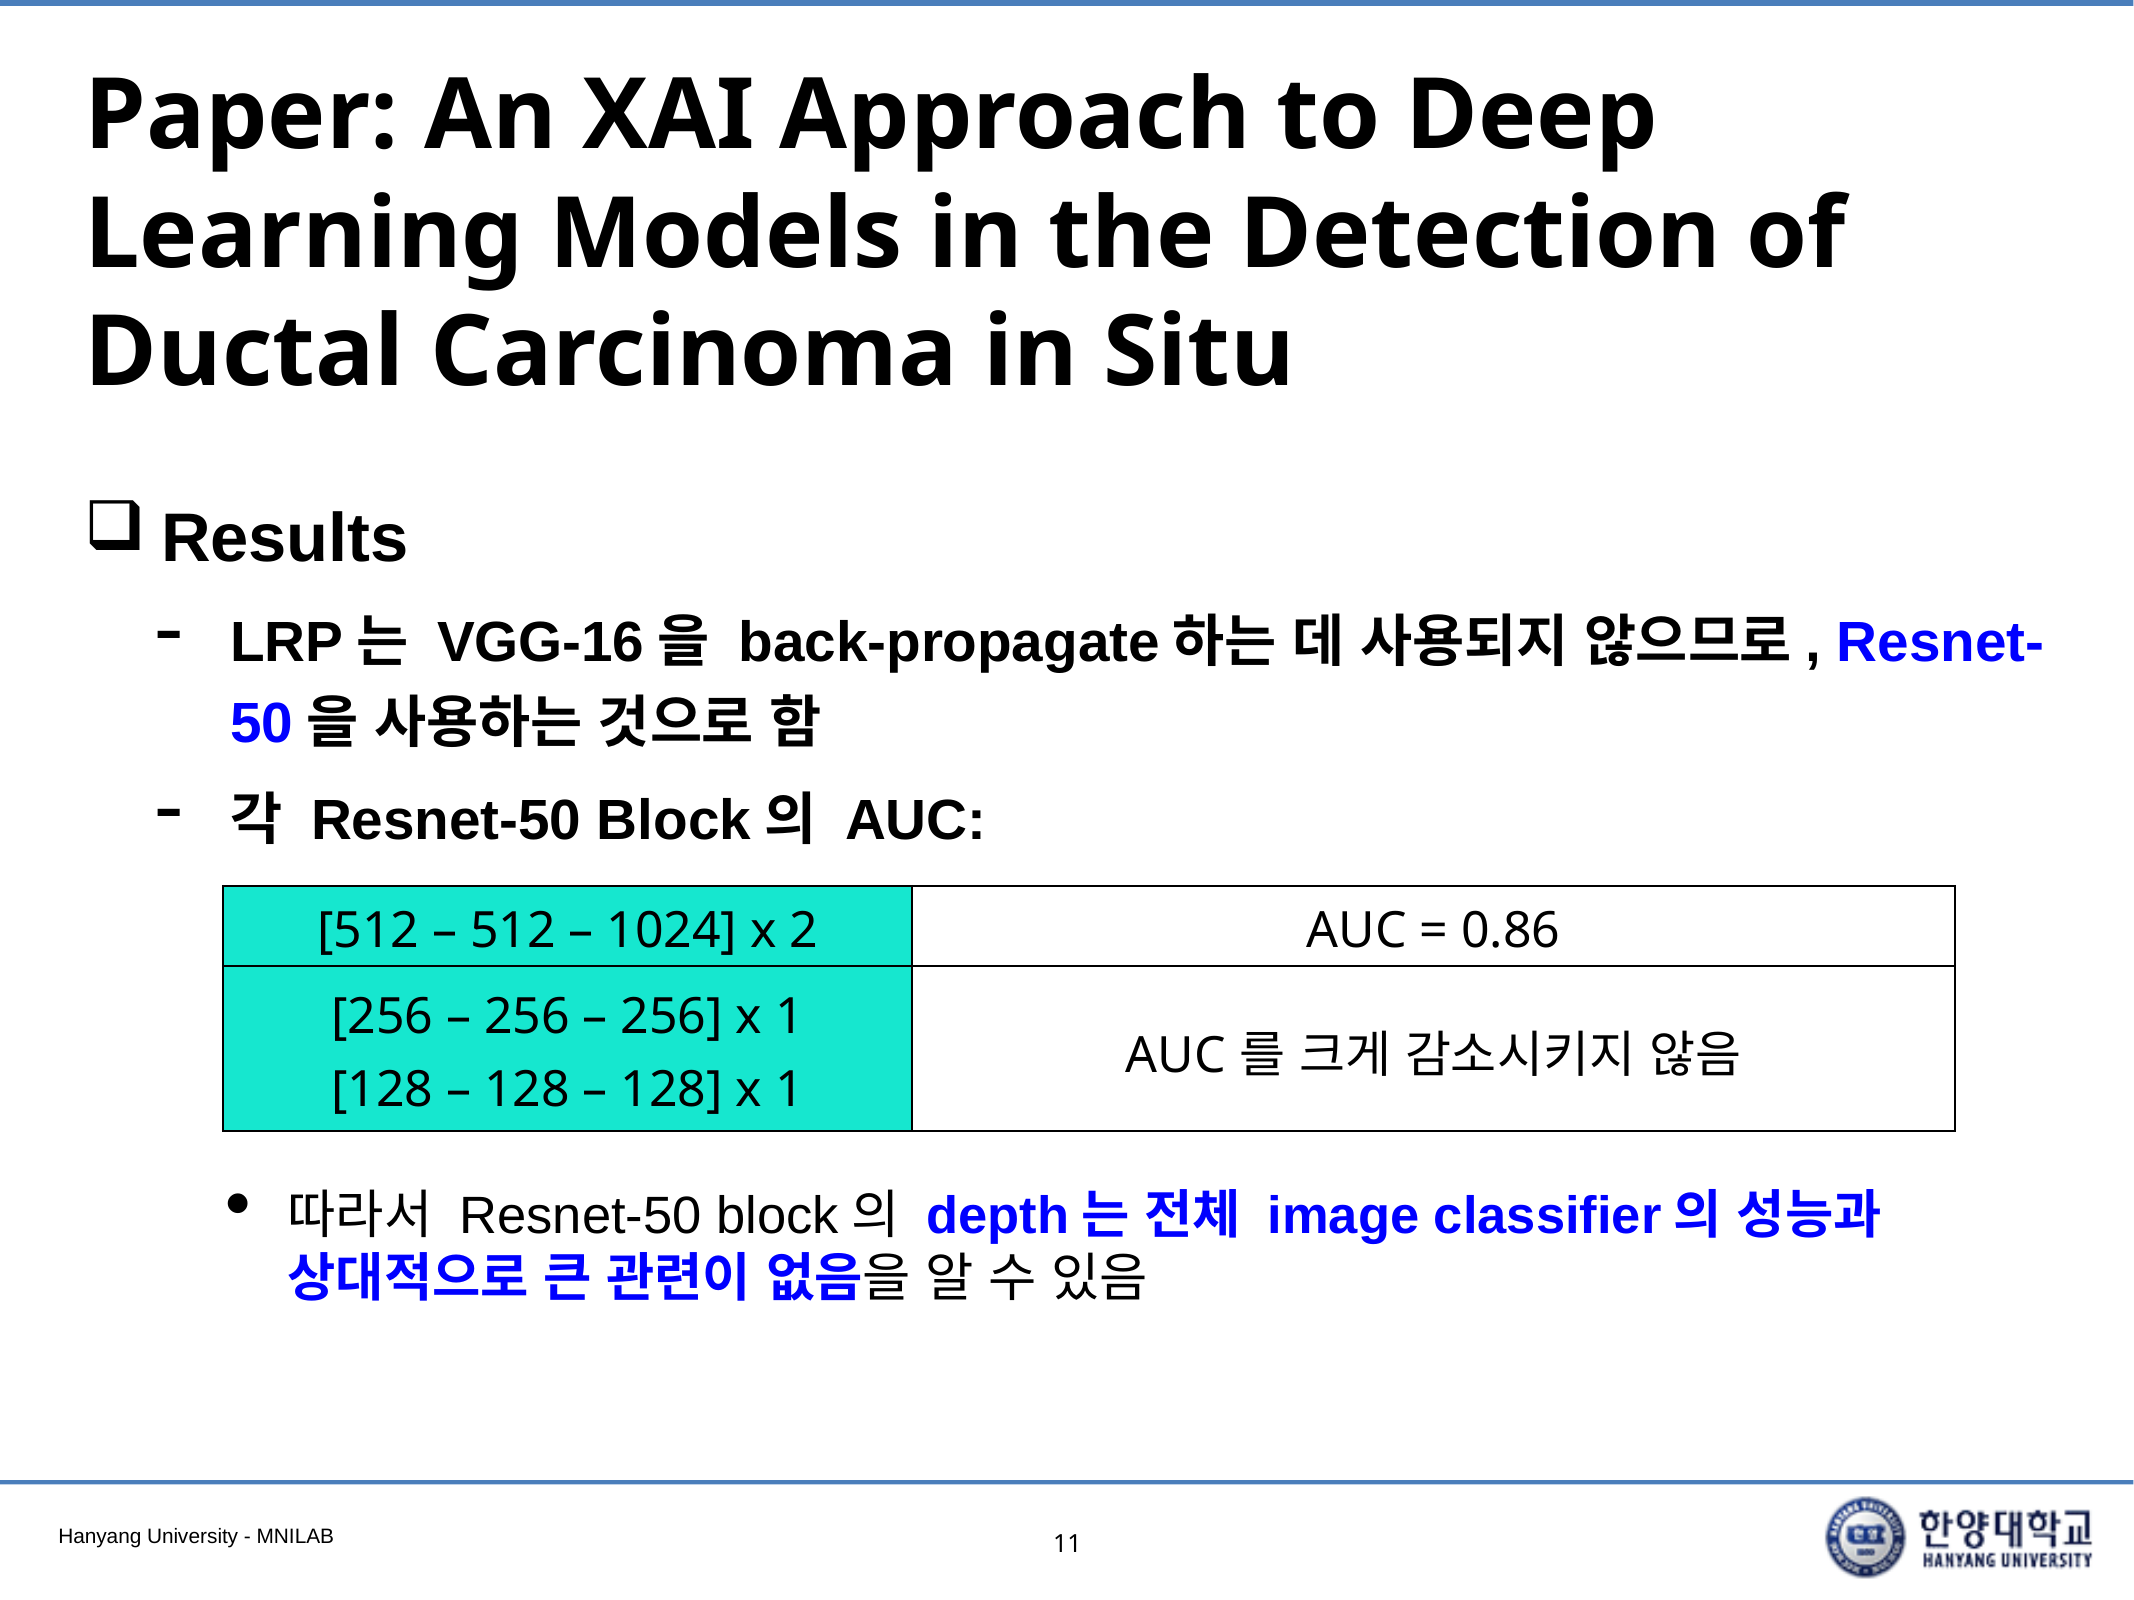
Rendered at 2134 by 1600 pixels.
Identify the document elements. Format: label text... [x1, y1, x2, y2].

picture [1797, 1495, 2128, 1581]
table_header [512 – 512 – 1024] x 2 [224, 887, 911, 965]
table_cell AUC를 크게 감소시키지 않음 [913, 967, 1954, 1130]
list Results LRP는 VGG-16을 back-propagate하는 데 사용되지 않으므로, Resnet-50을 사용하는 것으로 함 각 Resnet-50 Block의 AUC: 따라서 Resnet-50 block의 depth는 전체 image classifier의 성능과 상대적으로 큰 관련이 없음을 알 수 있음 [75, 467, 2058, 1322]
slide_number 11 [1037, 1518, 1098, 1567]
table_cell [256 – 256 – 256] x 1 [128 – 128 – 128] x 1 [224, 967, 911, 1130]
title Paper: An XAI Approach to Deep Learning Models in the Detection of Ductal Carcinoma in Situ [75, 41, 2058, 414]
table_header AUC = 0.86 [913, 887, 1954, 965]
